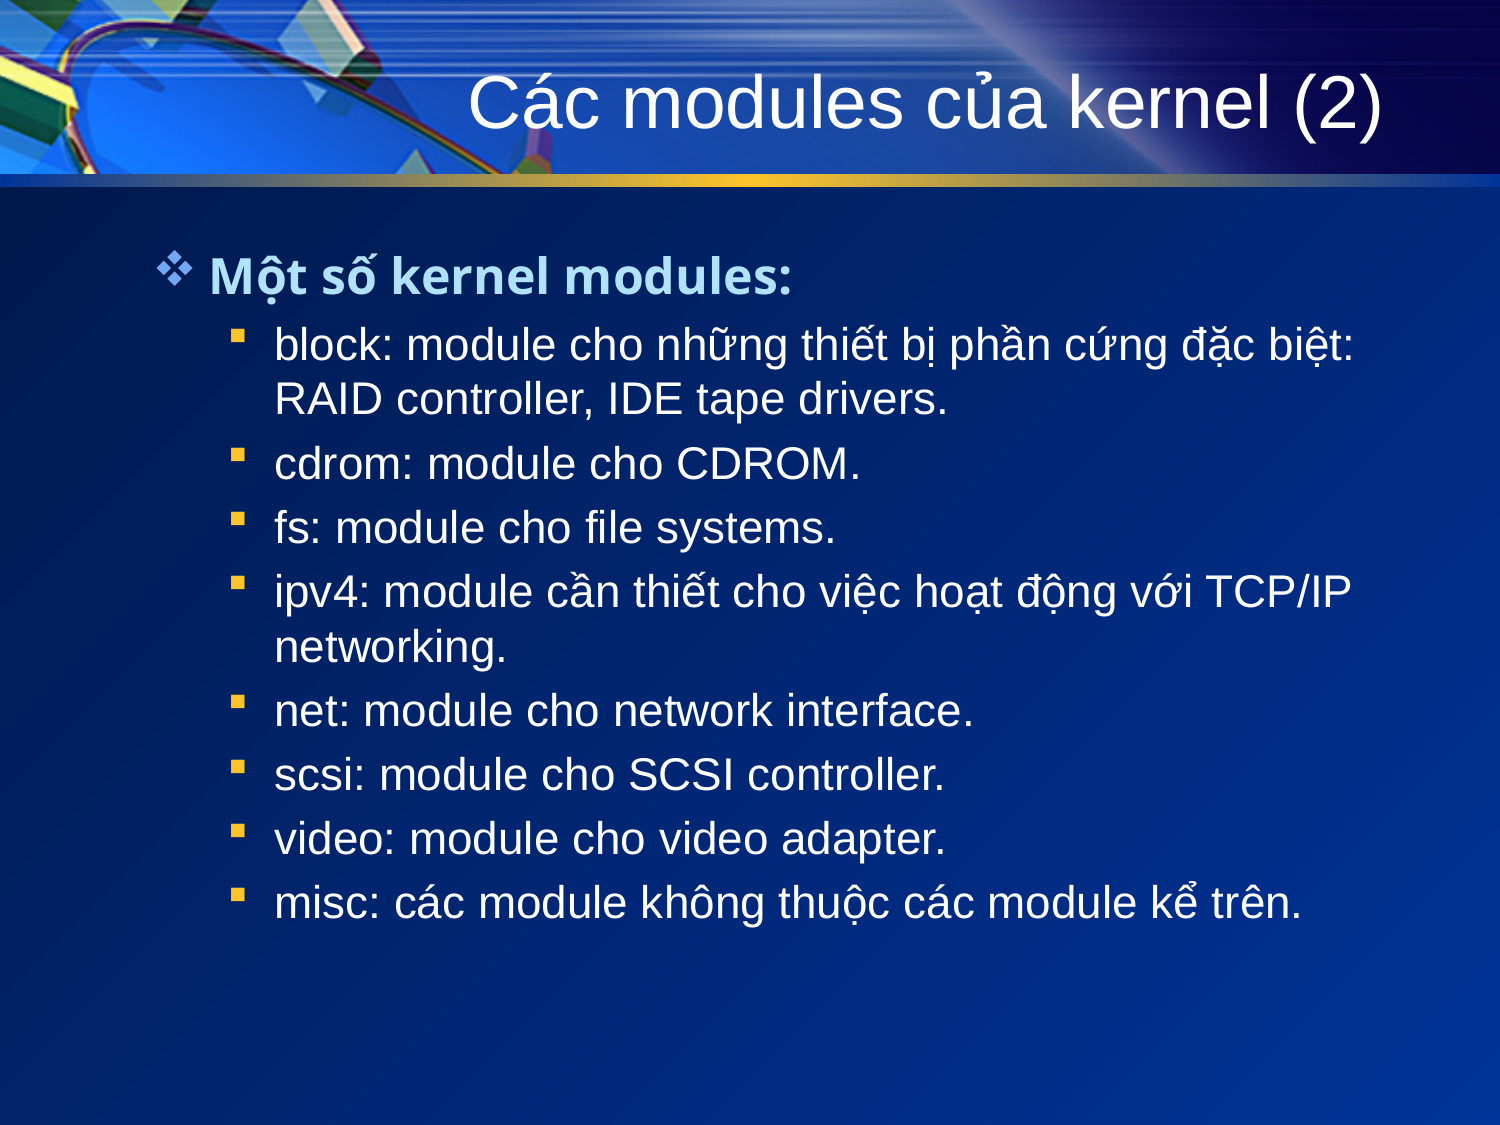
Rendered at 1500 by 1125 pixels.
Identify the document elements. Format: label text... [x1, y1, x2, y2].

title Các modules của kernel (2) [162, 52, 1401, 145]
list Một số kernel modules: block: module cho những thiết bị phần cứng đặc biệt: RAID controller, IDE tape drivers. cdrom: module cho CDROM. fs: module cho file systems. ipv4: module cần thiết cho việc hoạt động với TCP/IP networking. net: module cho network interface. scsi: module cho SCSI controller. video: module cho video adapter. misc: các module không thuộc các module kể trên. [137, 237, 1426, 1063]
picture [0, 0, 1500, 175]
